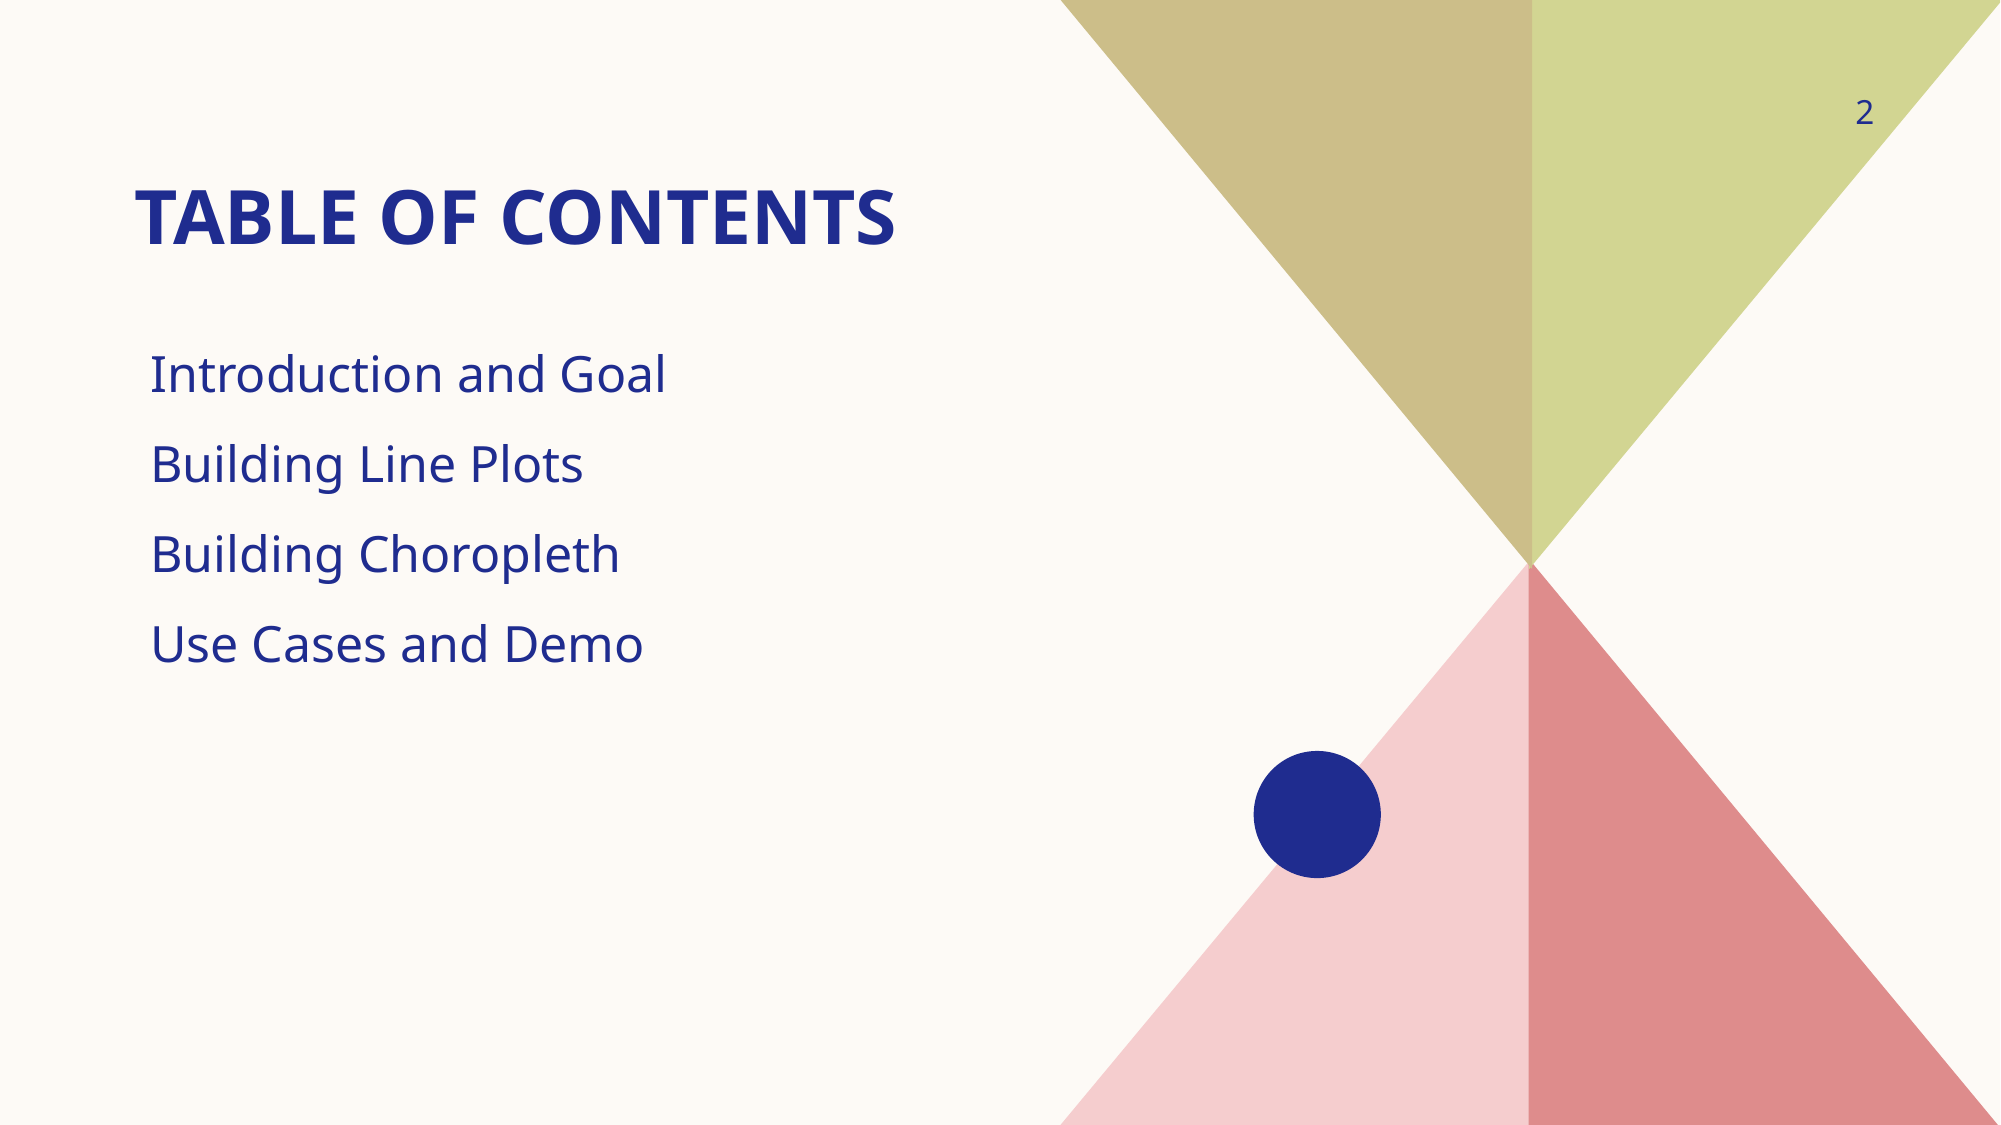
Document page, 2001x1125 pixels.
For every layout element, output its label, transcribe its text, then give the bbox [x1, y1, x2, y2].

list Introduction and Goal Building Line Plots Building Choropleth Use Cases and Demo [135, 312, 1216, 839]
slide_number 2 [1699, 75, 1875, 153]
title TABLE OF CONTENTS [119, 8, 1200, 260]
